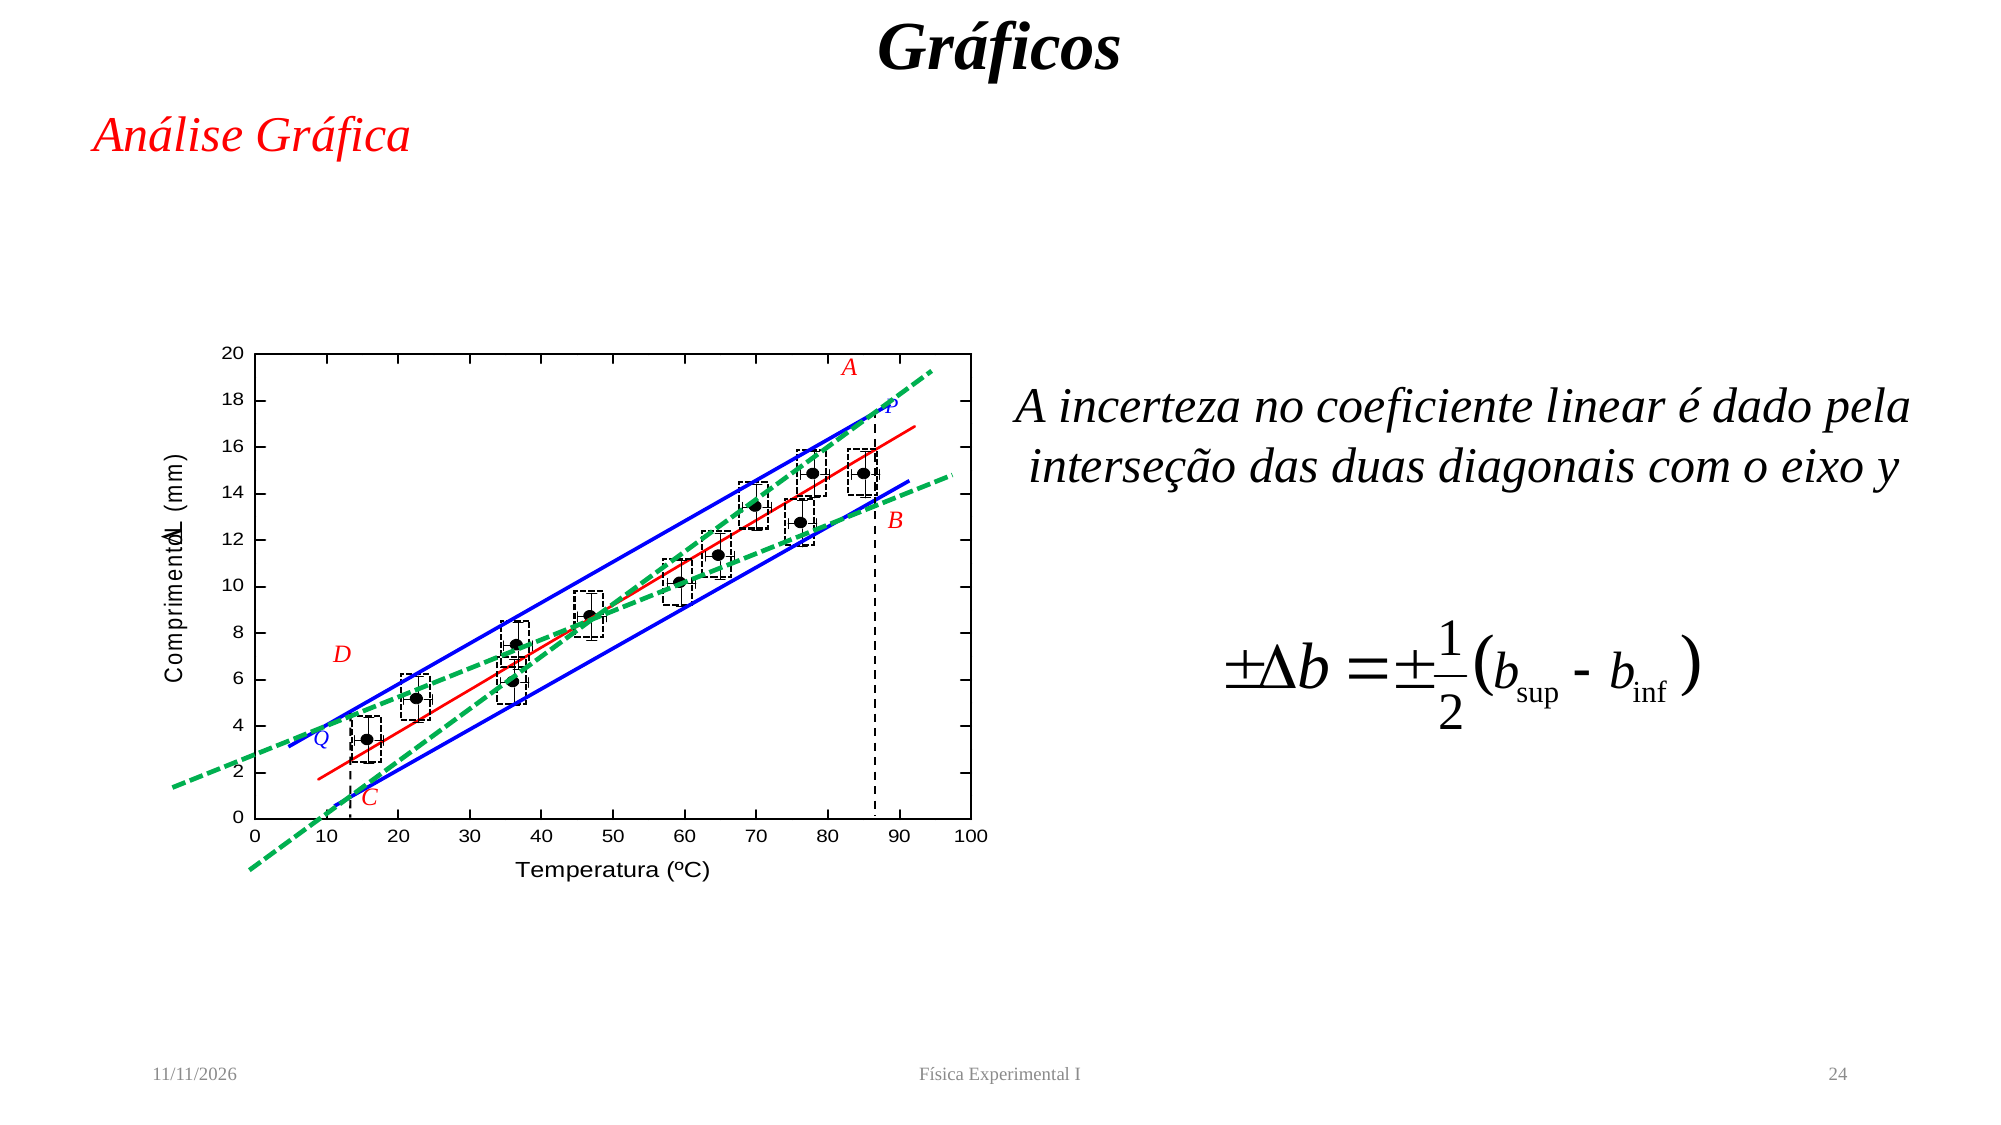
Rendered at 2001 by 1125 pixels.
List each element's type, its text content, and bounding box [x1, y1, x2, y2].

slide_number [137, 1042, 588, 1103]
footer Física Experimental I [662, 1042, 1338, 1103]
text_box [1211, 605, 1707, 742]
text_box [103, 263, 1072, 930]
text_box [172, 370, 953, 871]
slide_number 24 [1412, 1042, 1863, 1103]
text_box A incerteza no coeficiente linear é dado pela interseção das duas diagonais com o eixo y [1072, 365, 1933, 501]
title Gráficos [0, 0, 2000, 95]
text_box Análise Gráfica [78, 93, 649, 169]
